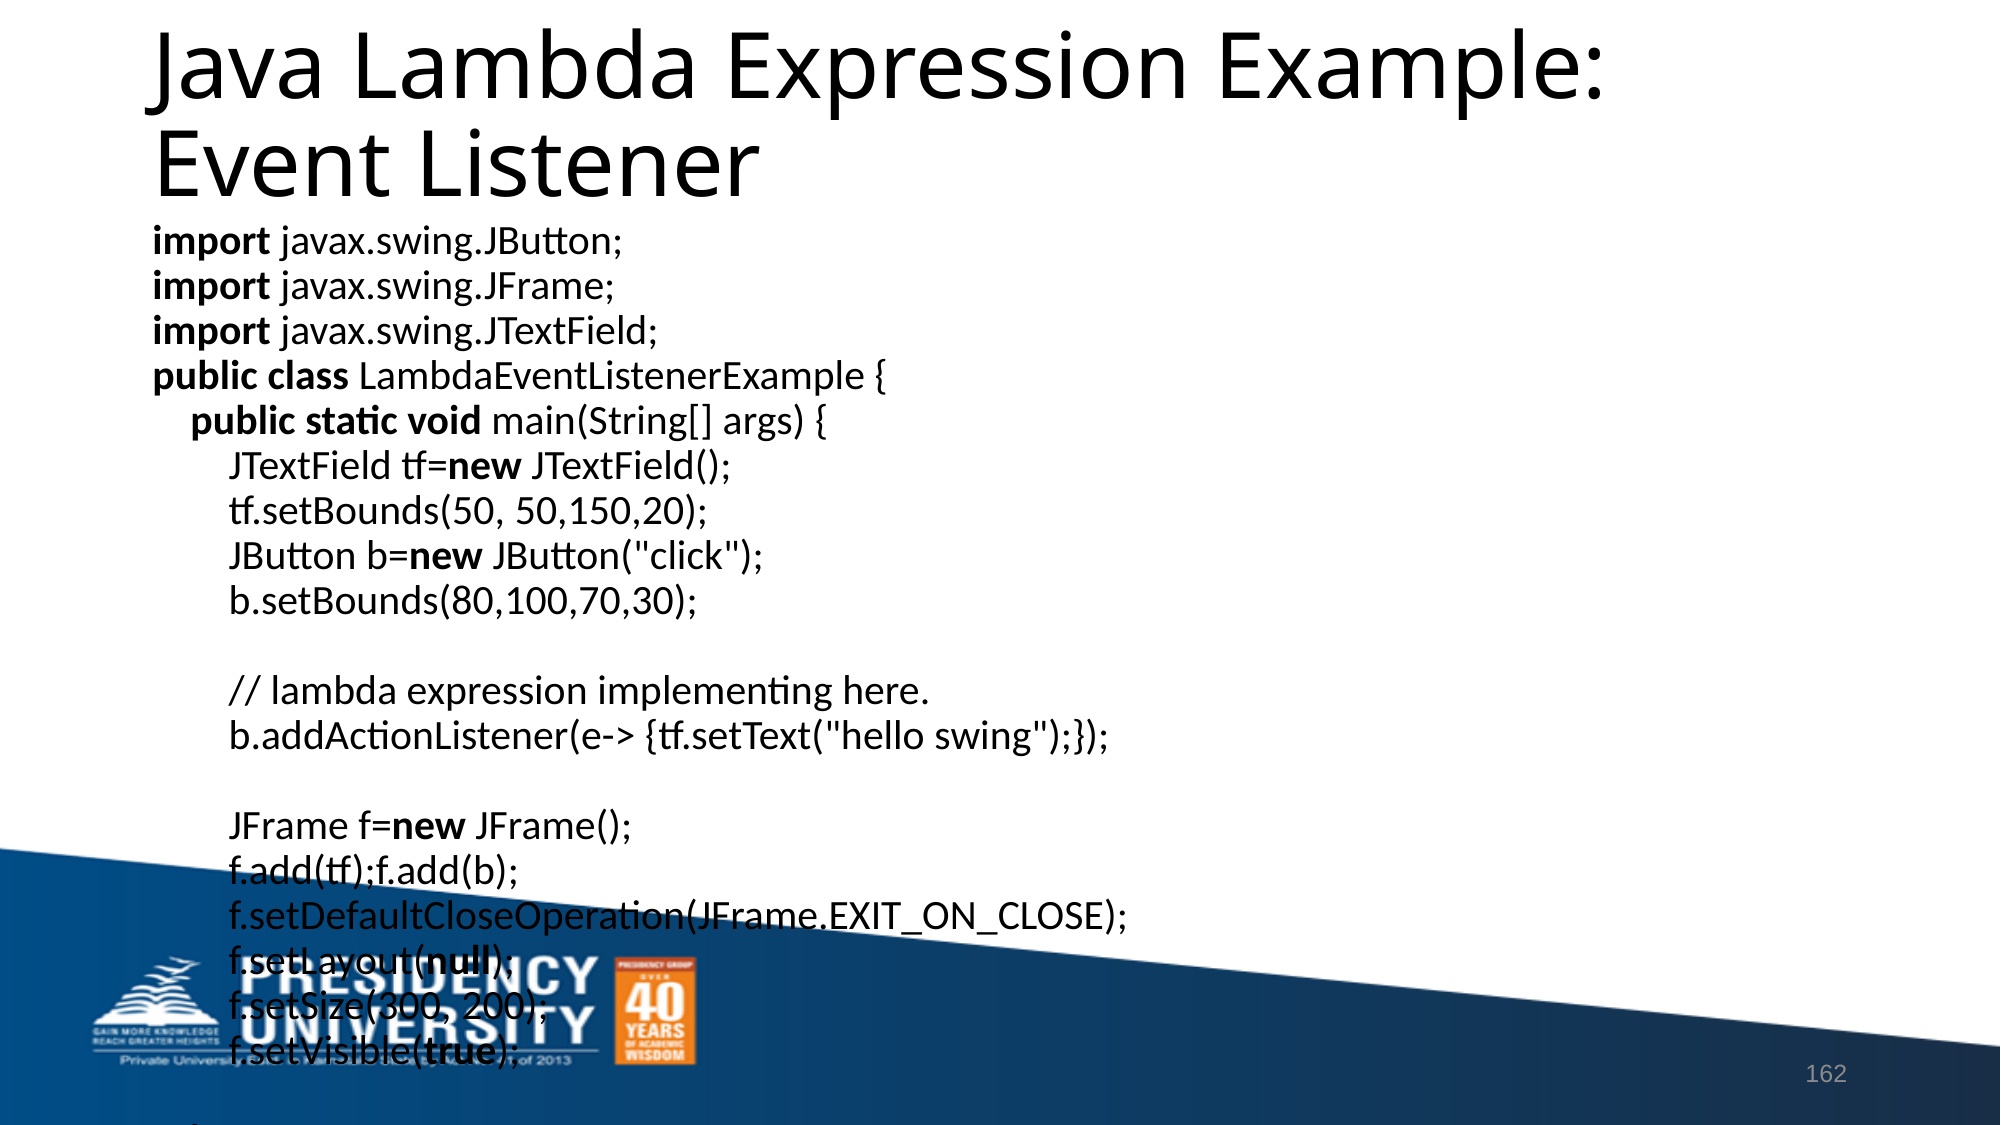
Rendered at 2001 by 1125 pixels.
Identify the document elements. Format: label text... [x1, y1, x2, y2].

picture [0, 845, 2000, 1125]
list import javax.swing.JButton; import javax.swing.JFrame; import javax.swing.JTextField; public class LambdaEventListenerExample { public static void main(String[] args) { JTextField tf=new JTextField(); tf.setBounds(50, 50,150,20); JButton b=new JButton("click"); b.setBounds(80,100,70,30); // lambda expression implementing here. b.addActionListener(e-> {tf.setText("hello swing");}); JFrame f=new JFrame(); f.add(tf);f.add(b); f.setDefaultCloseOperation(JFrame.EXIT_ON_CLOSE); f.setLayout(null); f.setSize(300, 200); f.setVisible(true); } } [137, 210, 1863, 1014]
slide_number 162 [1412, 1042, 1863, 1103]
title Java Lambda Expression Example: Event Listener [137, 59, 1863, 176]
